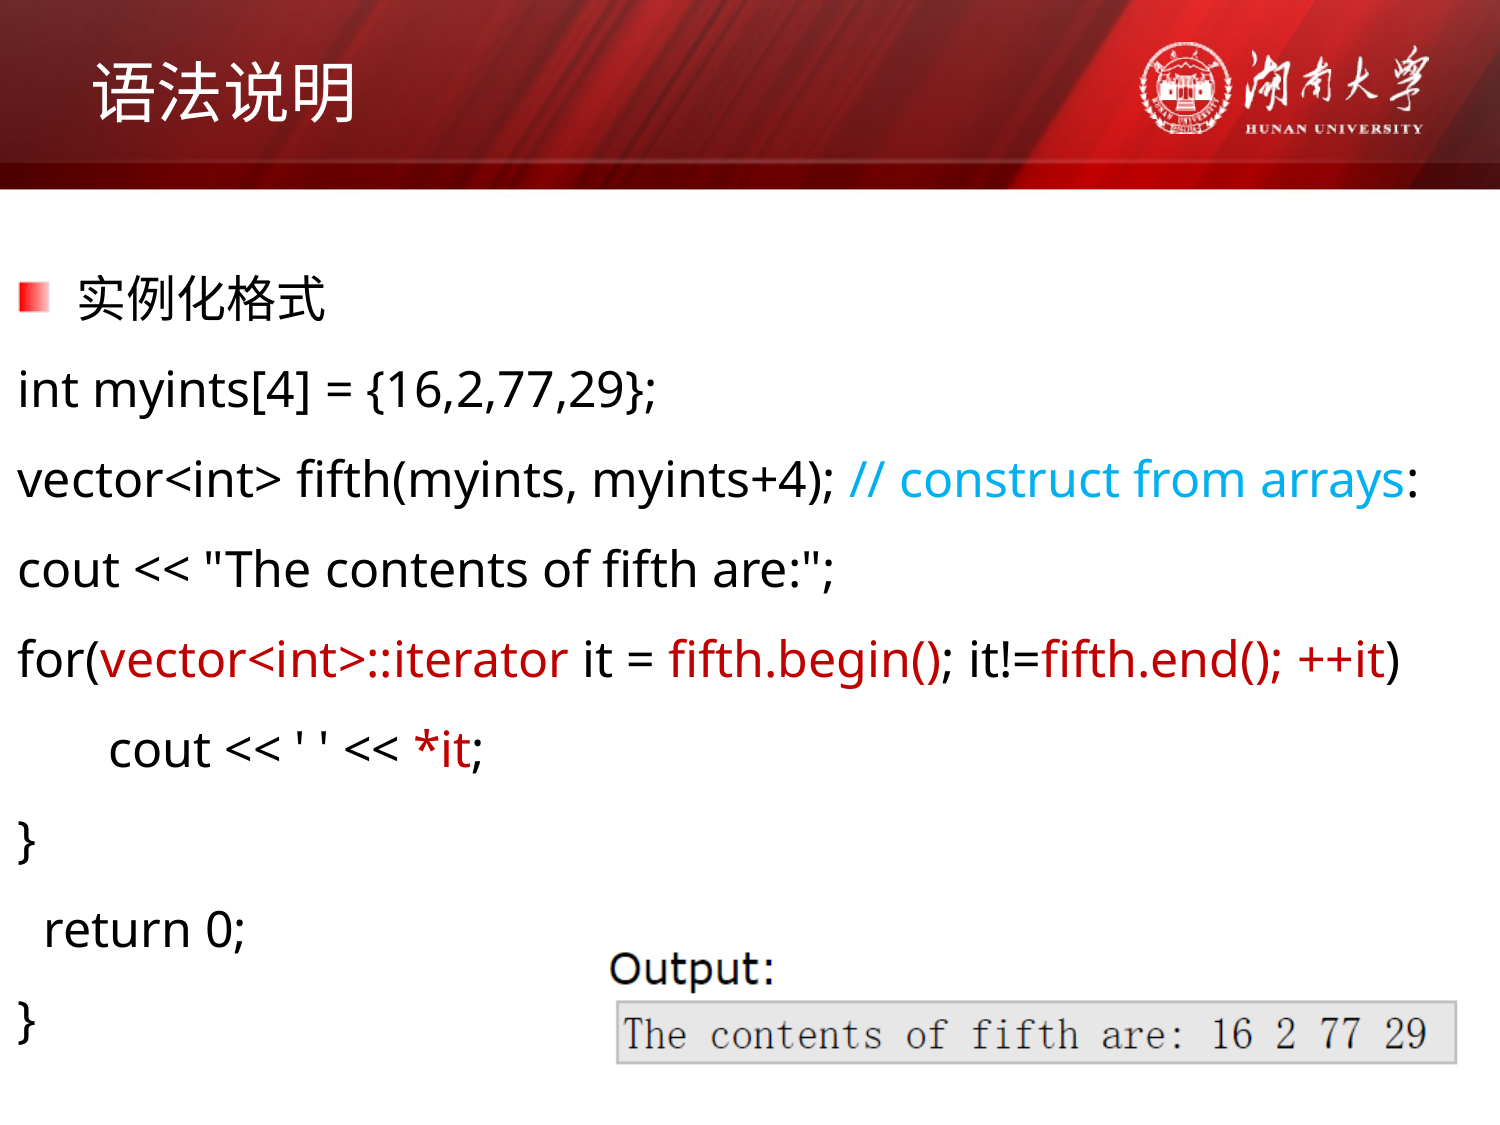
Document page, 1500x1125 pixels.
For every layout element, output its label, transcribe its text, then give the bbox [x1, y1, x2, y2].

picture [0, 0, 1500, 1125]
picture [17, 280, 53, 316]
text_box 实例化格式 int myints[4] = {16,2,77,29}; vector<int> fifth(myints, myints+4); // construct from arrays: cout << "The contents of fifth are:"; for(vector<int>::iterator it = fifth.begin(); it!=fifth.end(); ++it) cout << ' ' << *it; } return 0; } [2, 230, 1500, 1056]
title 语法说明 [75, 45, 1425, 138]
